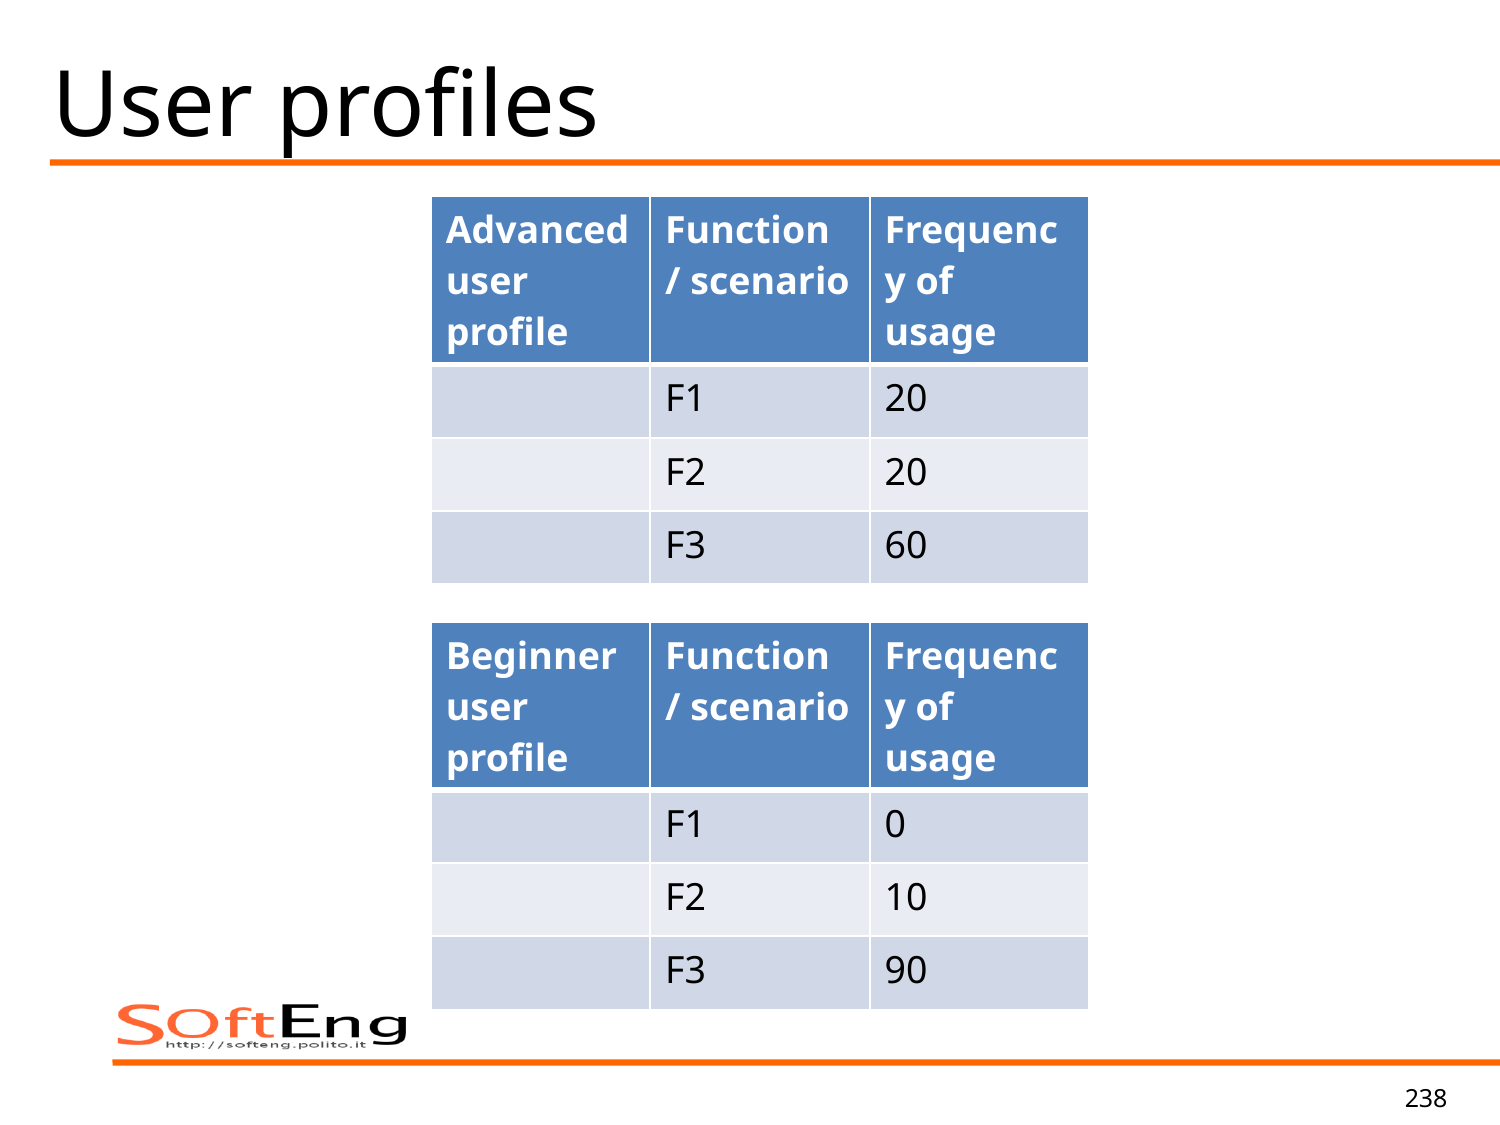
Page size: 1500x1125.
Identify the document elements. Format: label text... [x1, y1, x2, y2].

picture [112, 993, 413, 1056]
table_cell 90 [871, 937, 1088, 1009]
table_cell F1 [651, 793, 869, 862]
table_cell F3 [651, 937, 869, 1009]
table_cell 0 [871, 793, 1088, 862]
table_header Beginner user profile [432, 623, 649, 787]
table_cell [432, 864, 649, 935]
table_header Function / scenario [651, 197, 869, 362]
table_cell 20 [871, 367, 1088, 437]
table_cell [432, 512, 649, 583]
table_header Function / scenario [651, 623, 869, 787]
table_cell 20 [871, 439, 1088, 510]
table_cell 10 [871, 864, 1088, 935]
table_cell [432, 937, 649, 1009]
table_cell F2 [651, 864, 869, 935]
table_header Frequency of usage [871, 197, 1088, 362]
table_cell F2 [651, 439, 869, 510]
table_header Frequency of usage [871, 623, 1088, 787]
table_cell [432, 367, 649, 437]
slide_number 238 [1237, 1074, 1463, 1125]
table_header Advanced user profile [432, 197, 649, 362]
table_cell 60 [871, 512, 1088, 583]
table_cell [432, 439, 649, 510]
table_cell F3 [651, 512, 869, 583]
title User profiles [37, 24, 1450, 175]
table_cell F1 [651, 367, 869, 437]
table_cell [432, 793, 649, 862]
